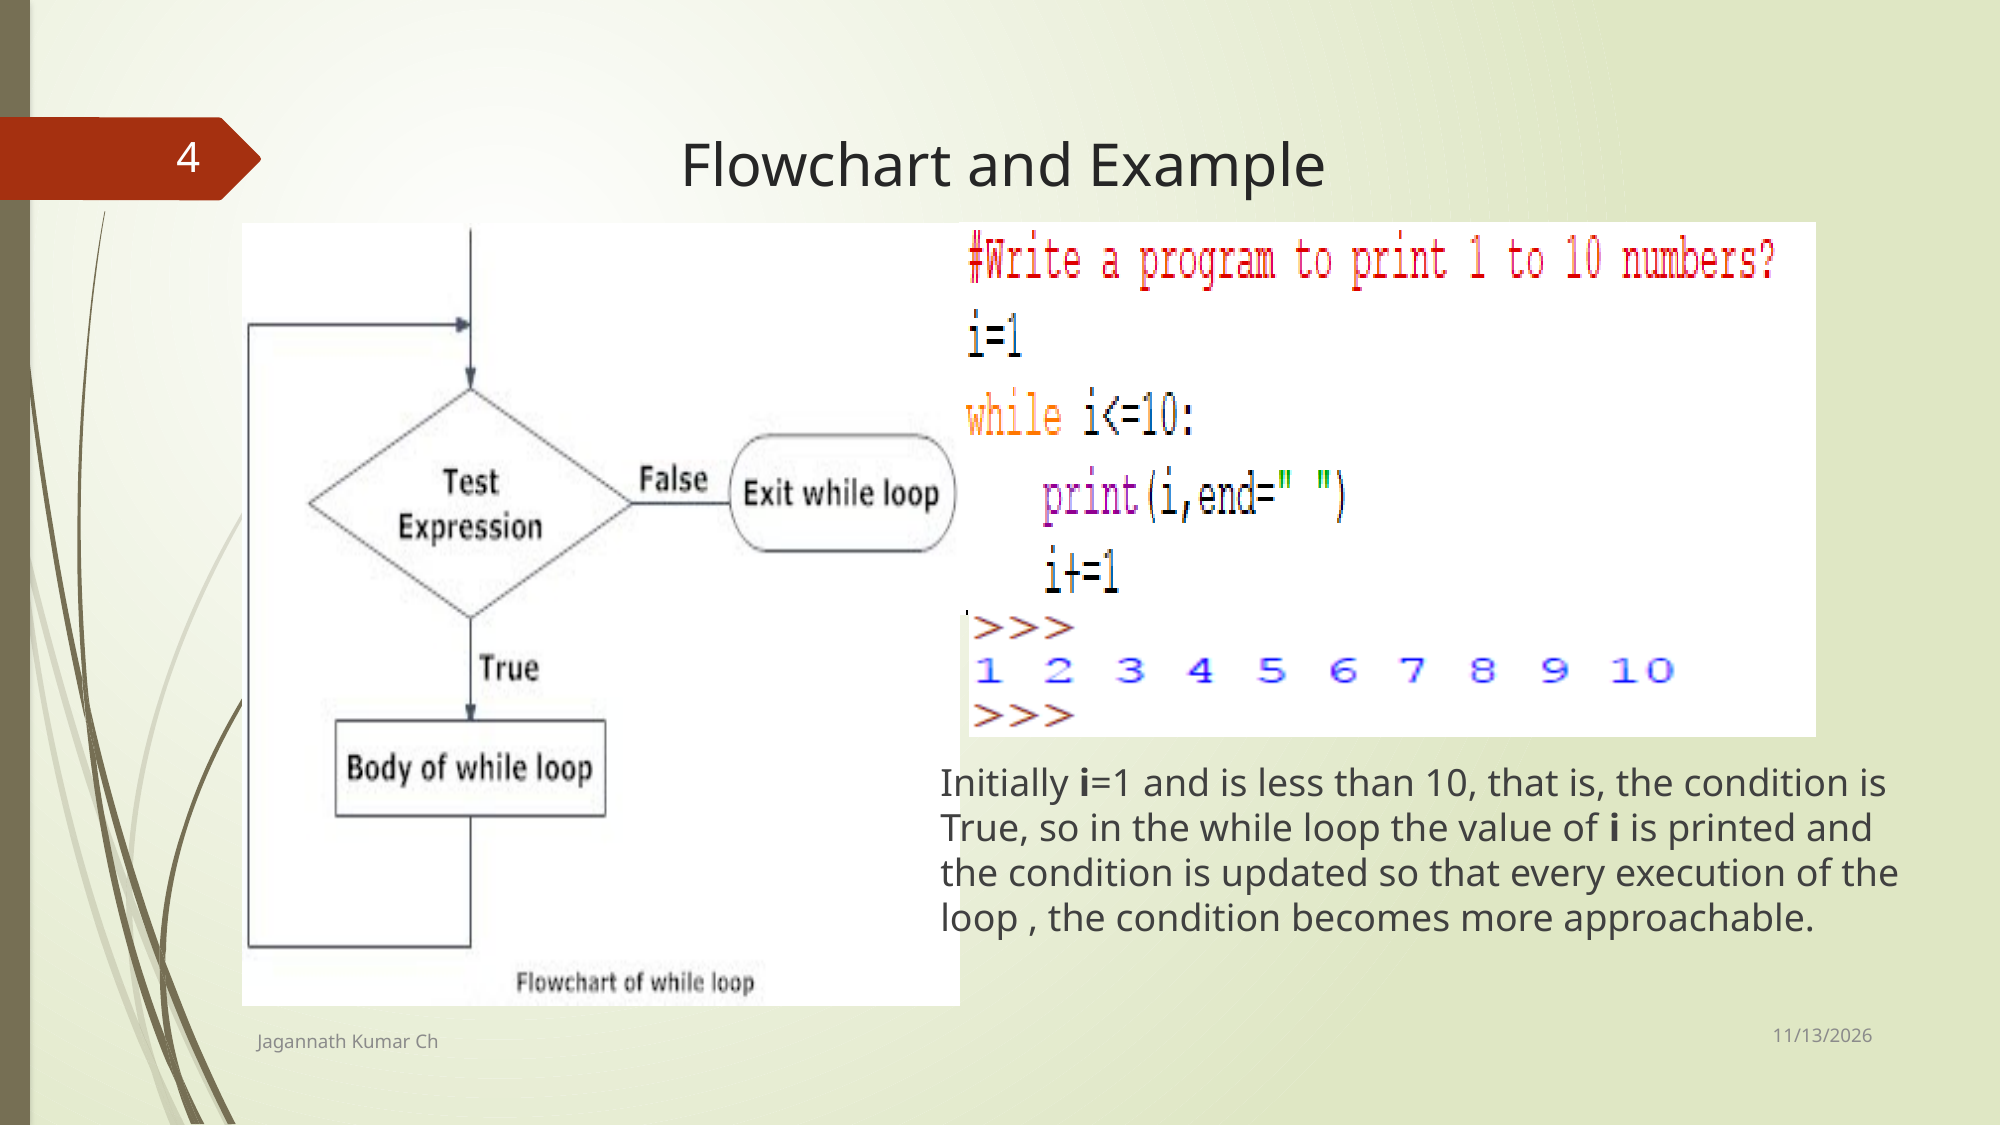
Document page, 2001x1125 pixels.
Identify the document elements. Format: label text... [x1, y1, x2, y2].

slide_number 4 [87, 129, 216, 190]
footer Jagannath Kumar Ch [242, 1011, 1493, 1072]
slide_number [1699, 1005, 1888, 1067]
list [242, 223, 960, 1006]
picture [959, 222, 1816, 737]
list Initially i=1 and is less than 10, that is, the condition is True, so in the while loop the value of i is printed and the condition is updated so that every execution of the loop , the condition becomes more approachable. [963, 224, 1932, 1007]
title Flowchart and Example [273, 119, 1735, 207]
